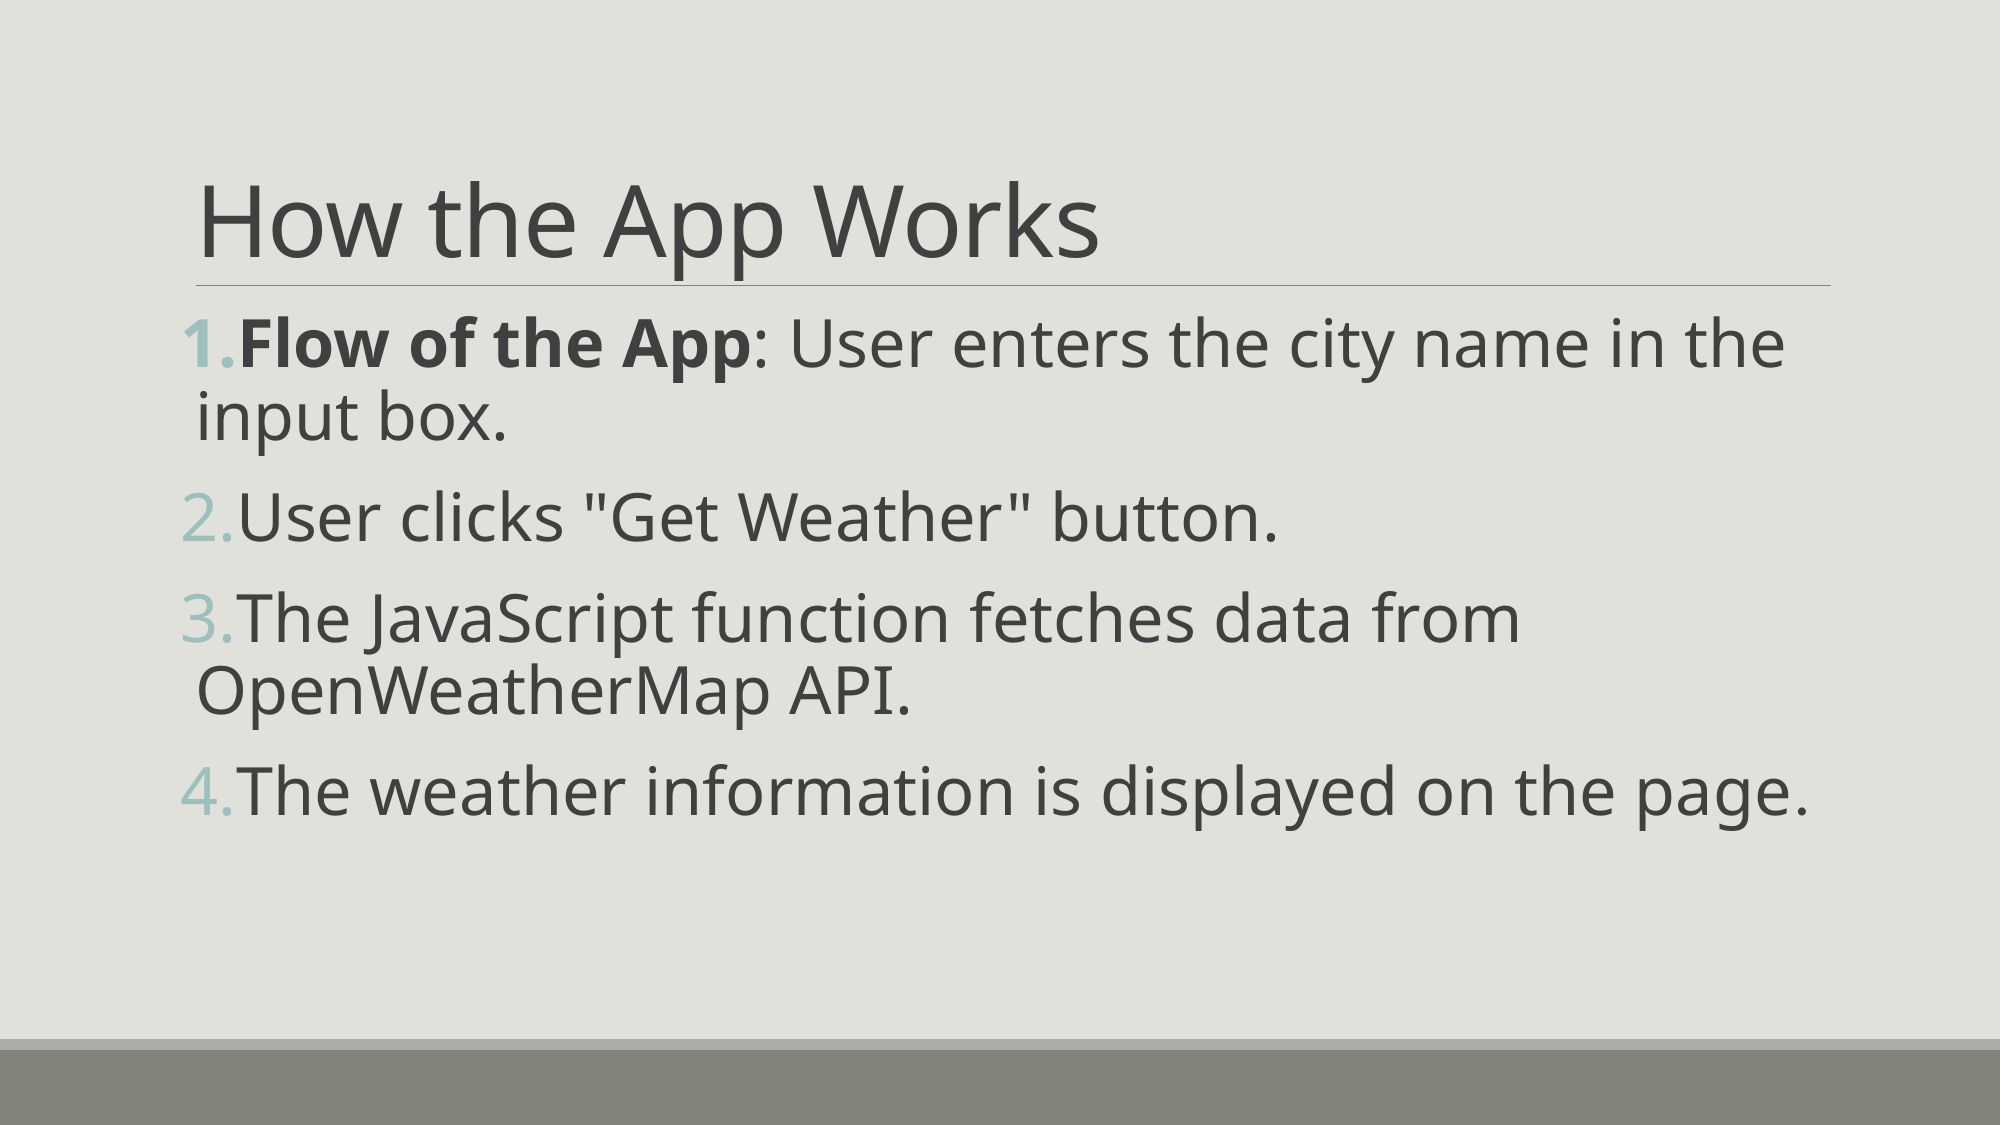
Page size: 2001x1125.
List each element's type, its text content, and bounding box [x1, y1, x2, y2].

list Flow of the App: User enters the city name in the input box. User clicks "Get Weather" button. The JavaScript function fetches data from OpenWeatherMap API. The weather information is displayed on the page. [180, 302, 1830, 963]
title How the App Works [180, 47, 1830, 285]
